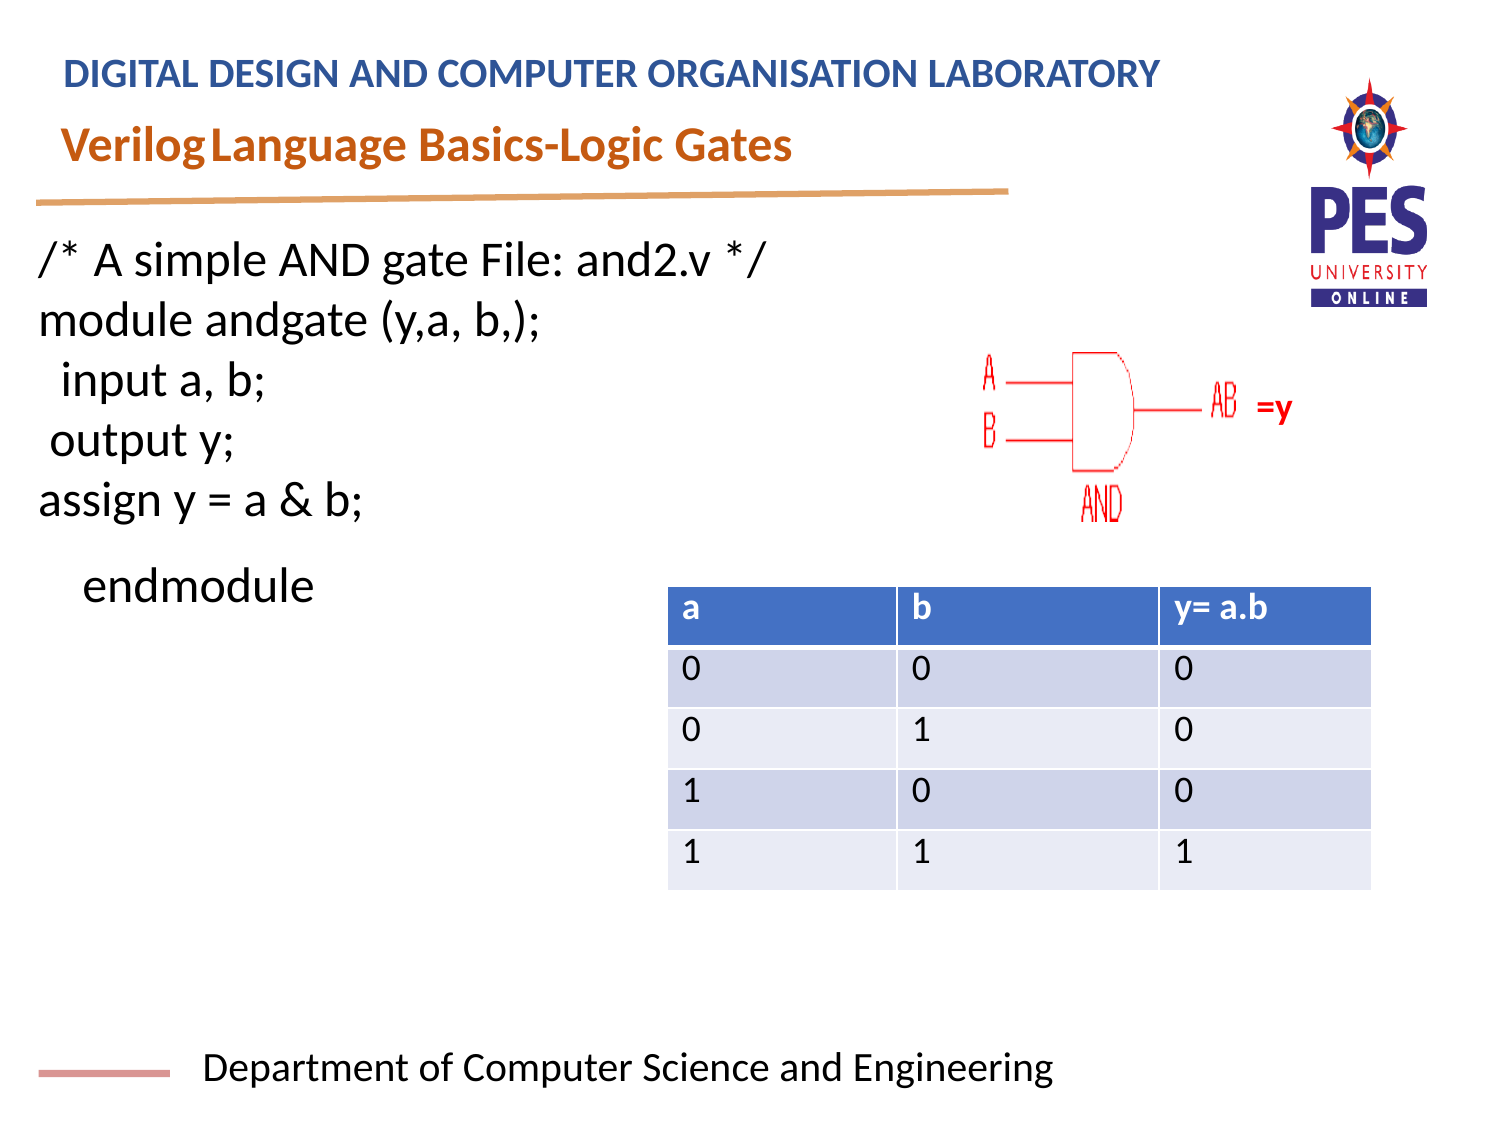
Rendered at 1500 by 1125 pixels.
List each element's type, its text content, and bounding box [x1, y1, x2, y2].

table_cell 0 [898, 650, 1158, 707]
table_cell 1 [668, 770, 896, 829]
picture [1311, 76, 1427, 307]
text_box Department of Computer Science and Engineering [200, 1037, 1055, 1090]
table_cell 0 [1160, 770, 1371, 829]
table_cell 0 [898, 770, 1158, 829]
table_cell 0 [668, 650, 896, 707]
table_cell 0 [1160, 709, 1371, 768]
title Verilog Language Basics-Logic Gates [58, 109, 813, 300]
table_header a [668, 587, 896, 645]
table_cell 1 [898, 831, 1158, 890]
list /* A simple AND gate File: and2.v */ module andgate (y,a, b,); input a, b; output y; assign y = a & b; [36, 223, 769, 864]
picture [983, 352, 1236, 523]
text_box =y [1254, 379, 1296, 427]
text_box [38, 1069, 170, 1078]
table_cell 1 [668, 831, 896, 890]
table_cell 0 [1160, 650, 1371, 707]
table_header b [898, 587, 1158, 645]
table_cell 1 [1160, 831, 1371, 890]
table_cell 0 [668, 709, 896, 768]
table_header y= a.b [1160, 587, 1371, 645]
text_box endmodule [80, 550, 318, 613]
table_cell 1 [898, 709, 1158, 768]
text_box DIGITAL DESIGN AND COMPUTER ORGANISATION LABORATORY [61, 43, 1170, 97]
